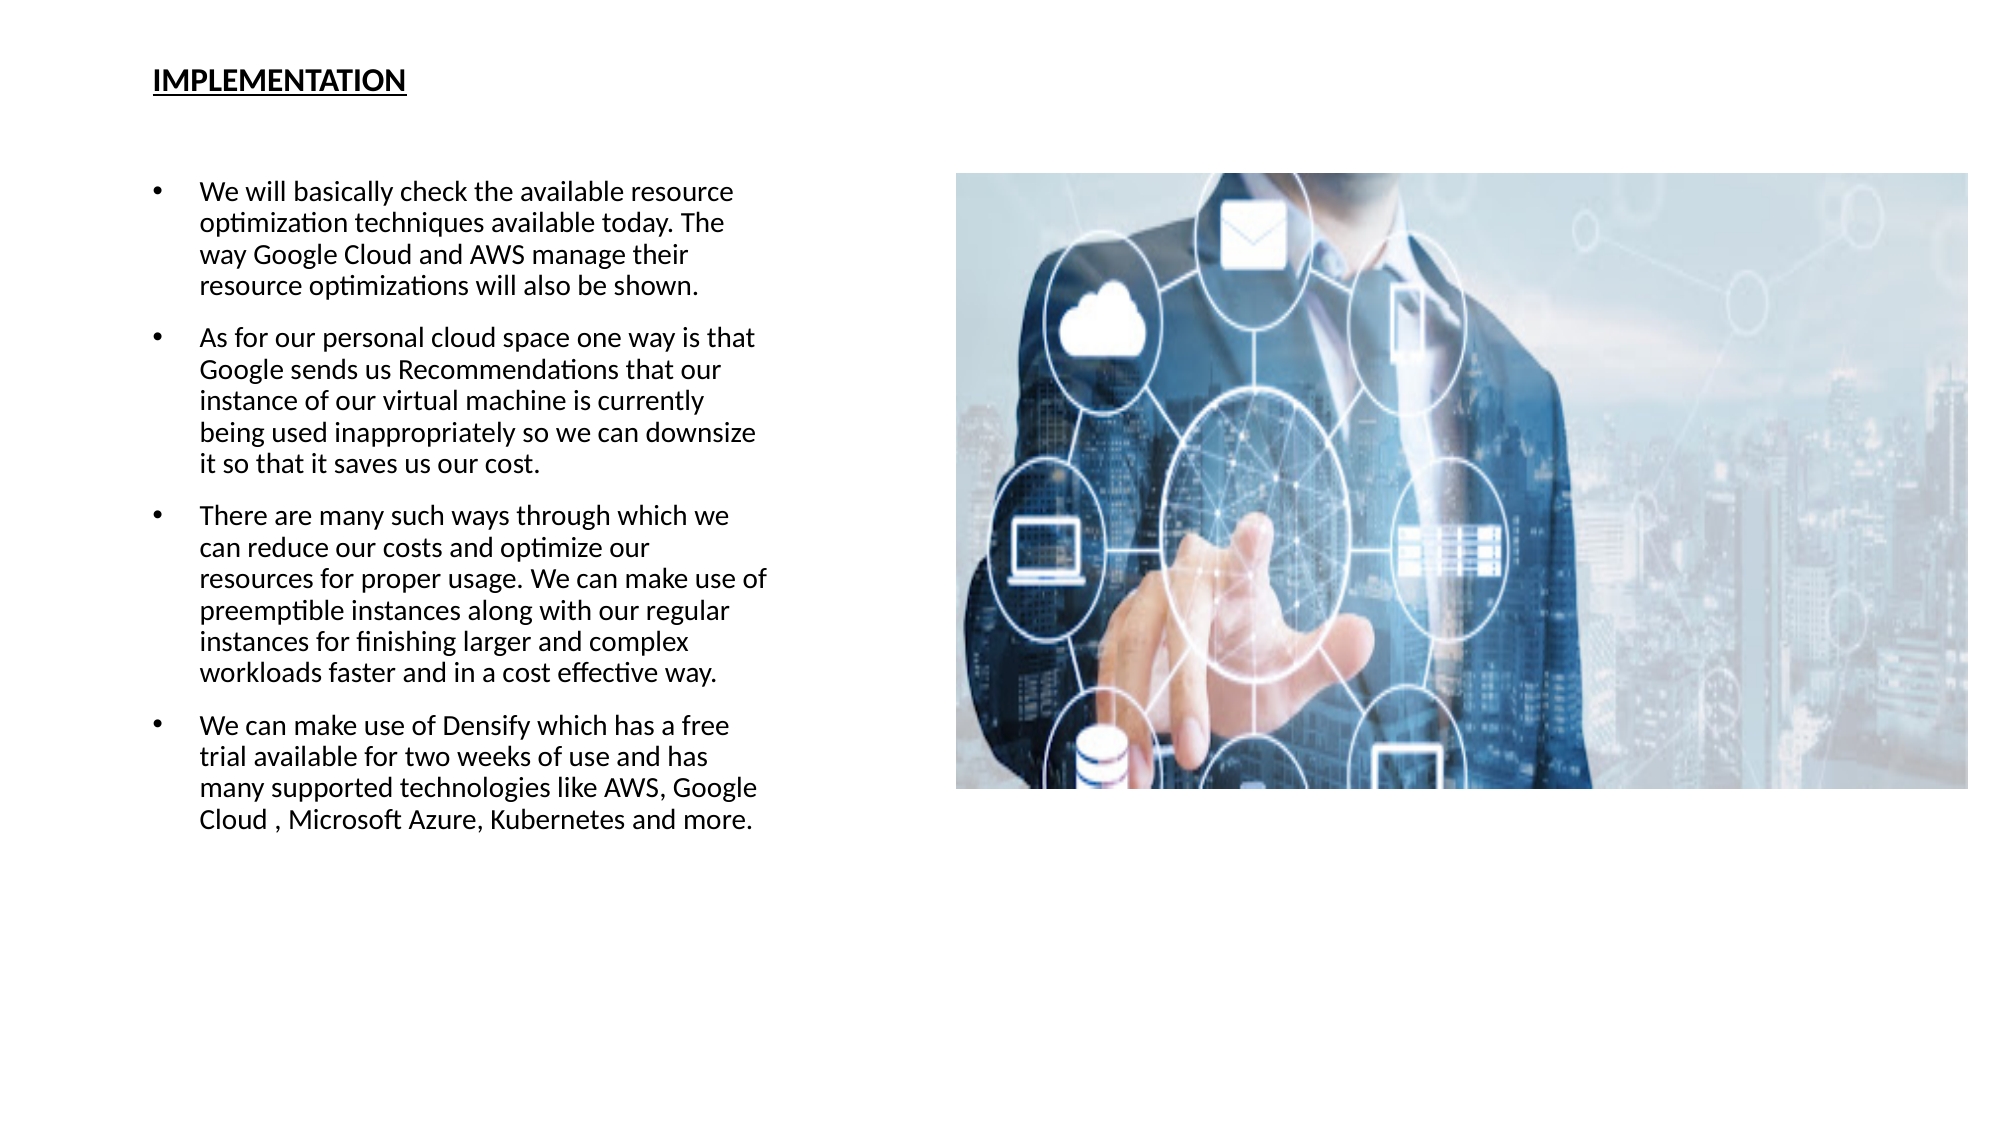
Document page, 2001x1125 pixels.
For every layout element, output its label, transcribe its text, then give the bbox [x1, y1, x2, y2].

list IMPLEMENTATION We will basically check the available resource optimization techniques available today. The way Google Cloud and AWS manage their resource optimizations will also be shown. As for our personal cloud space one way is that Google sends us Recommendations that our instance of our virtual machine is currently being used inappropriately so we can downsize it so that it saves us our cost. There are many such ways through which we can reduce our costs and optimize our resources for proper usage. We can make use of preemptible instances along with our regular instances for finishing larger and complex workloads faster and in a cost effective way. We can make use of Densify which has a free trial available for two weeks of use and has many supported technologies like AWS, Google Cloud , Microsoft Azure, Kubernetes and more. [137, 55, 783, 963]
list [956, 173, 1968, 789]
